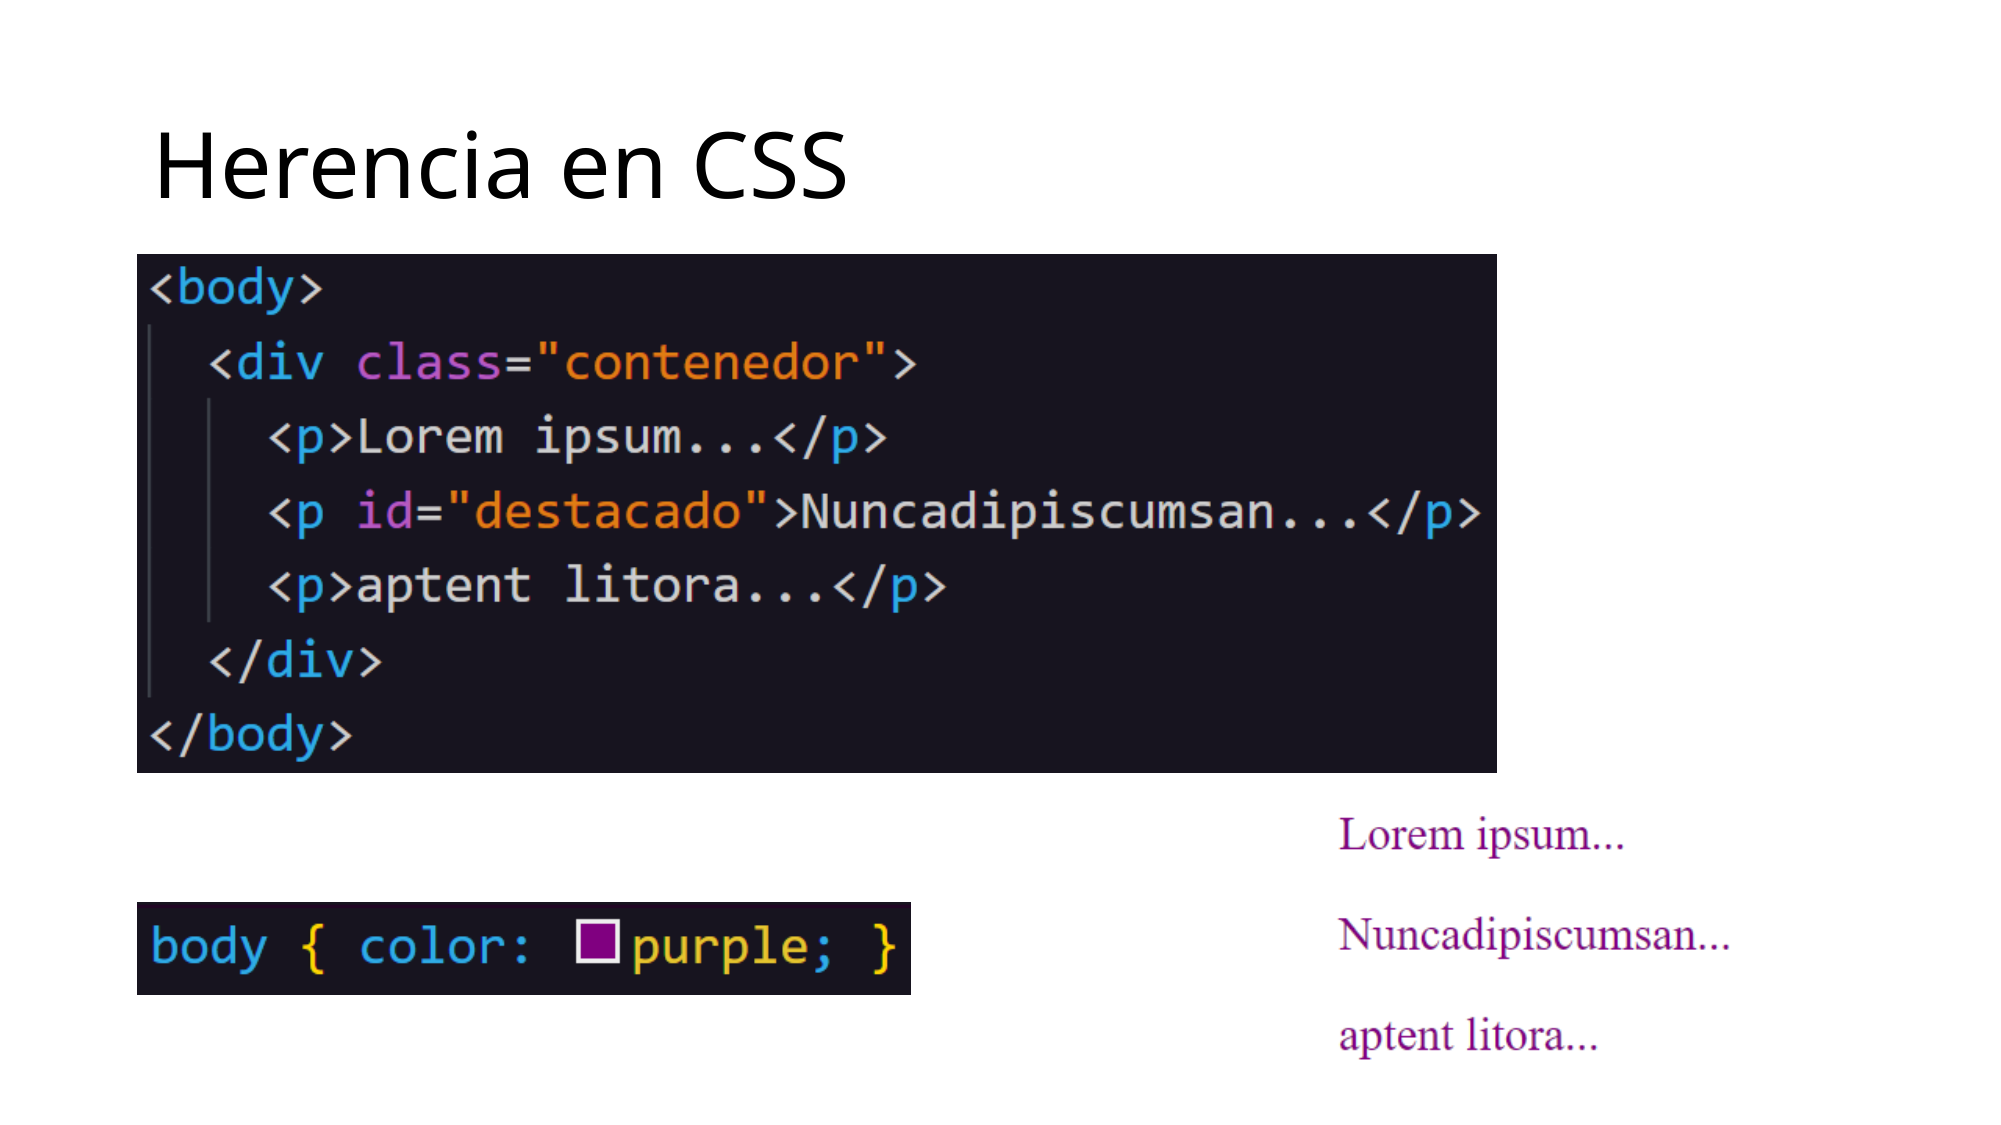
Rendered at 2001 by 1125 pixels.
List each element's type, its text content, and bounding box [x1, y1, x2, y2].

title Herencia en CSS [137, 59, 1863, 278]
picture [137, 902, 911, 995]
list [137, 254, 1497, 773]
picture [1328, 804, 1748, 1066]
